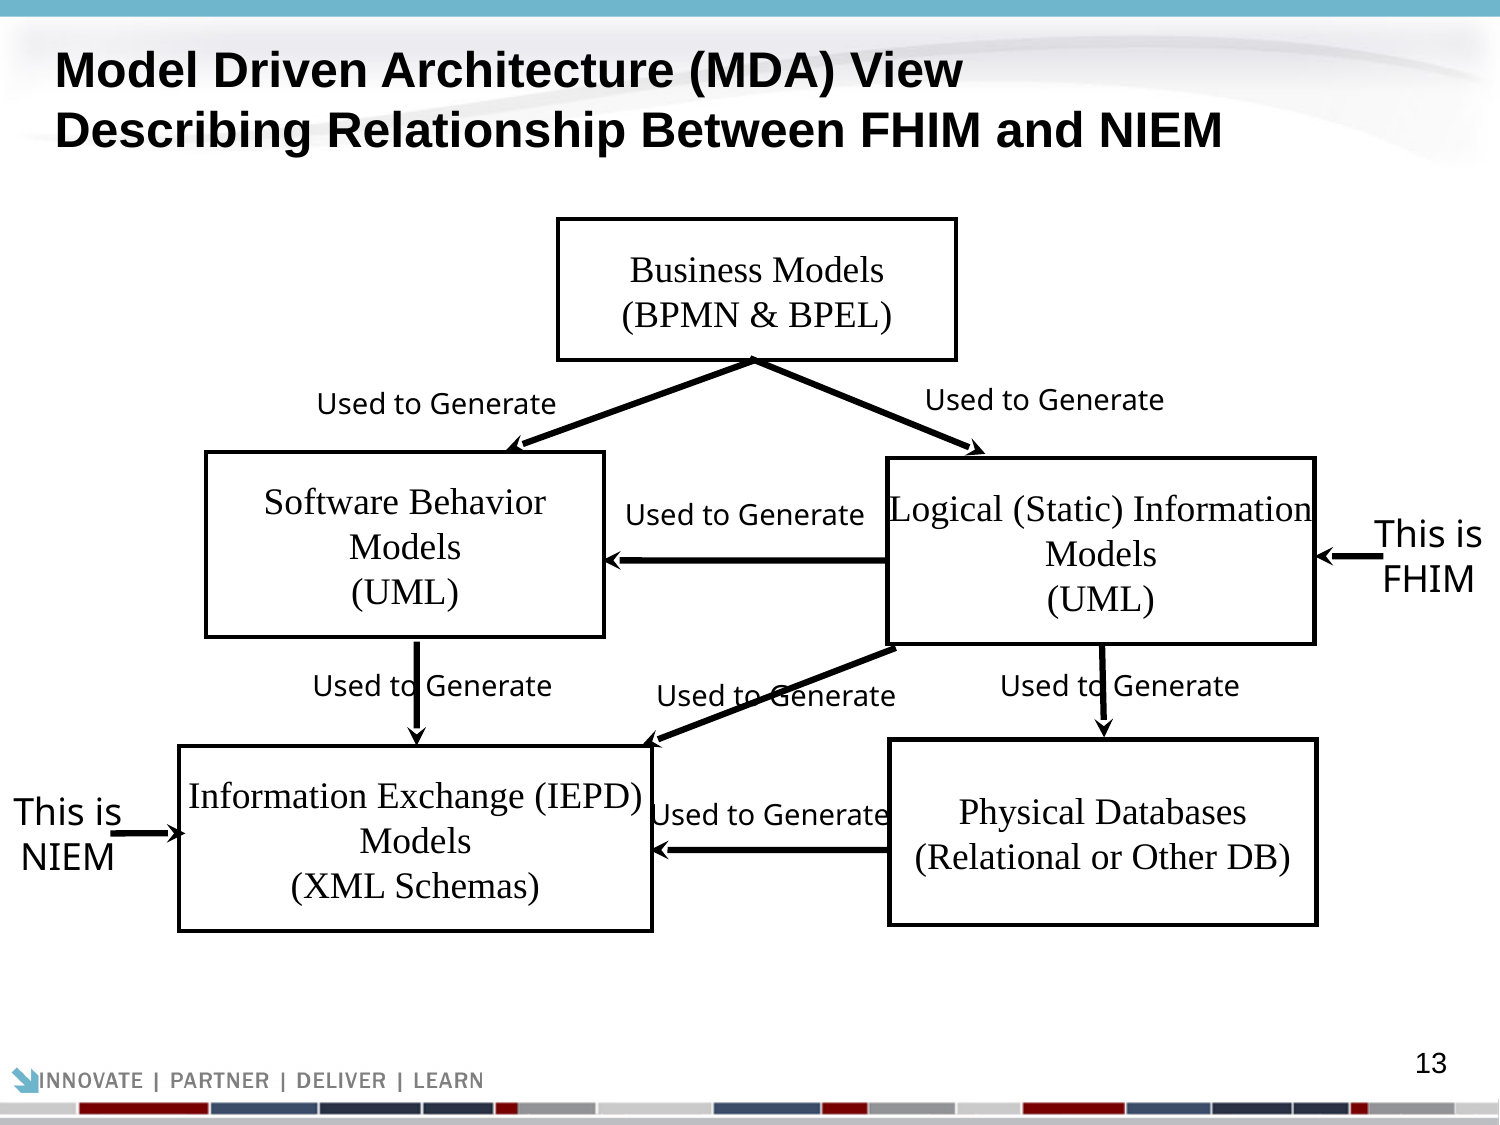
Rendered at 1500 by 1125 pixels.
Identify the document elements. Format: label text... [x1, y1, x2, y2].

text_box Used to Generate [999, 666, 1241, 702]
text_box [602, 554, 615, 567]
text_box Used to Generate [316, 385, 557, 421]
text_box This is NIEM [10, 781, 126, 886]
text_box [641, 735, 656, 747]
picture [0, 1062, 1500, 1125]
text_box [649, 843, 663, 857]
picture [0, 17, 1500, 180]
text_box Logical (Static) Information Models (UML) [887, 458, 1315, 644]
text_box Used to Generate [649, 796, 891, 832]
text_box Software Behavior Models (UML) [206, 452, 605, 638]
text_box [410, 733, 423, 746]
text_box [1314, 550, 1327, 563]
title Model Driven Architecture (MDA) View Describing Relationship Between FHIM and NIEM [39, 30, 1461, 176]
text_box Physical Databases (Relational or Other DB) [889, 739, 1317, 925]
text_box Used to Generate [656, 677, 897, 713]
text_box Used to Generate [624, 496, 866, 532]
text_box This is FHIM [1371, 503, 1487, 608]
text_box [172, 827, 186, 840]
slide_number 13 [1400, 1037, 1475, 1088]
text_box Business Models (BPMN & BPEL) [558, 218, 957, 361]
text_box [506, 439, 520, 452]
text_box Used to Generate [924, 381, 1165, 417]
text_box Information Exchange (IEPD) Models (XML Schemas) [179, 745, 652, 932]
text_box [1097, 724, 1111, 738]
text_box [971, 443, 986, 455]
text_box Used to Generate [312, 666, 553, 702]
text_box [0, 0, 1500, 17]
